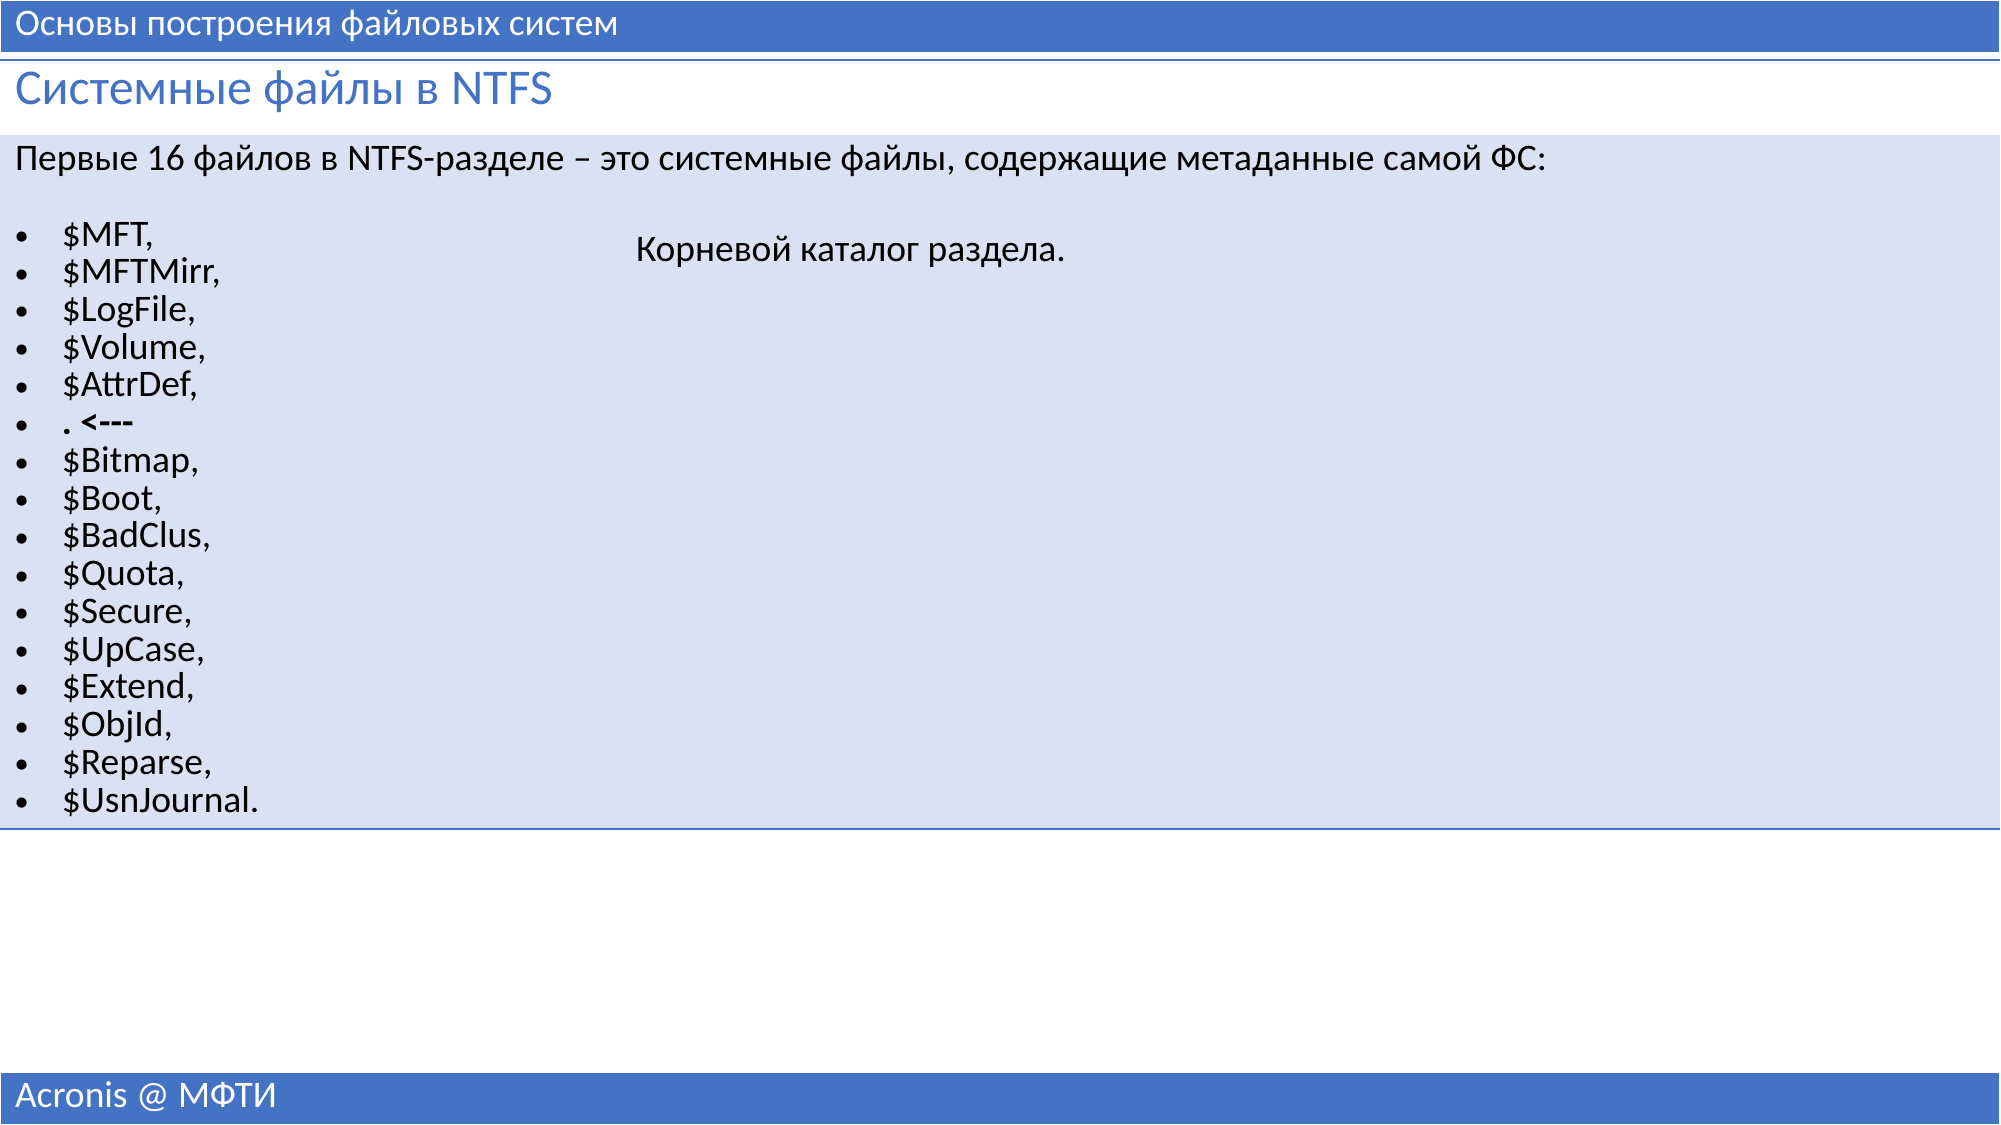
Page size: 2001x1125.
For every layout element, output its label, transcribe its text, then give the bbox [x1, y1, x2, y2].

table_cell Первые 16 файлов в NTFS-разделе – это системные файлы, содержащие метаданные самой ФС: $MFT, $MFTMirr, $LogFile, $Volume, $AttrDef, . <--- $Bitmap, $Boot, $BadClus, $Quota, $Secure, $UpCase, $Extend, $ObjId, $Reparse, $UsnJournal. [0, 135, 2000, 828]
table_header Системные файлы в NTFS [0, 61, 2000, 135]
table_header Acronis @ МФТИ [1, 1073, 1999, 1124]
text_box Корневой каталог раздела. [621, 216, 2000, 277]
table_header Основы построения файловых систем [1, 1, 1999, 52]
